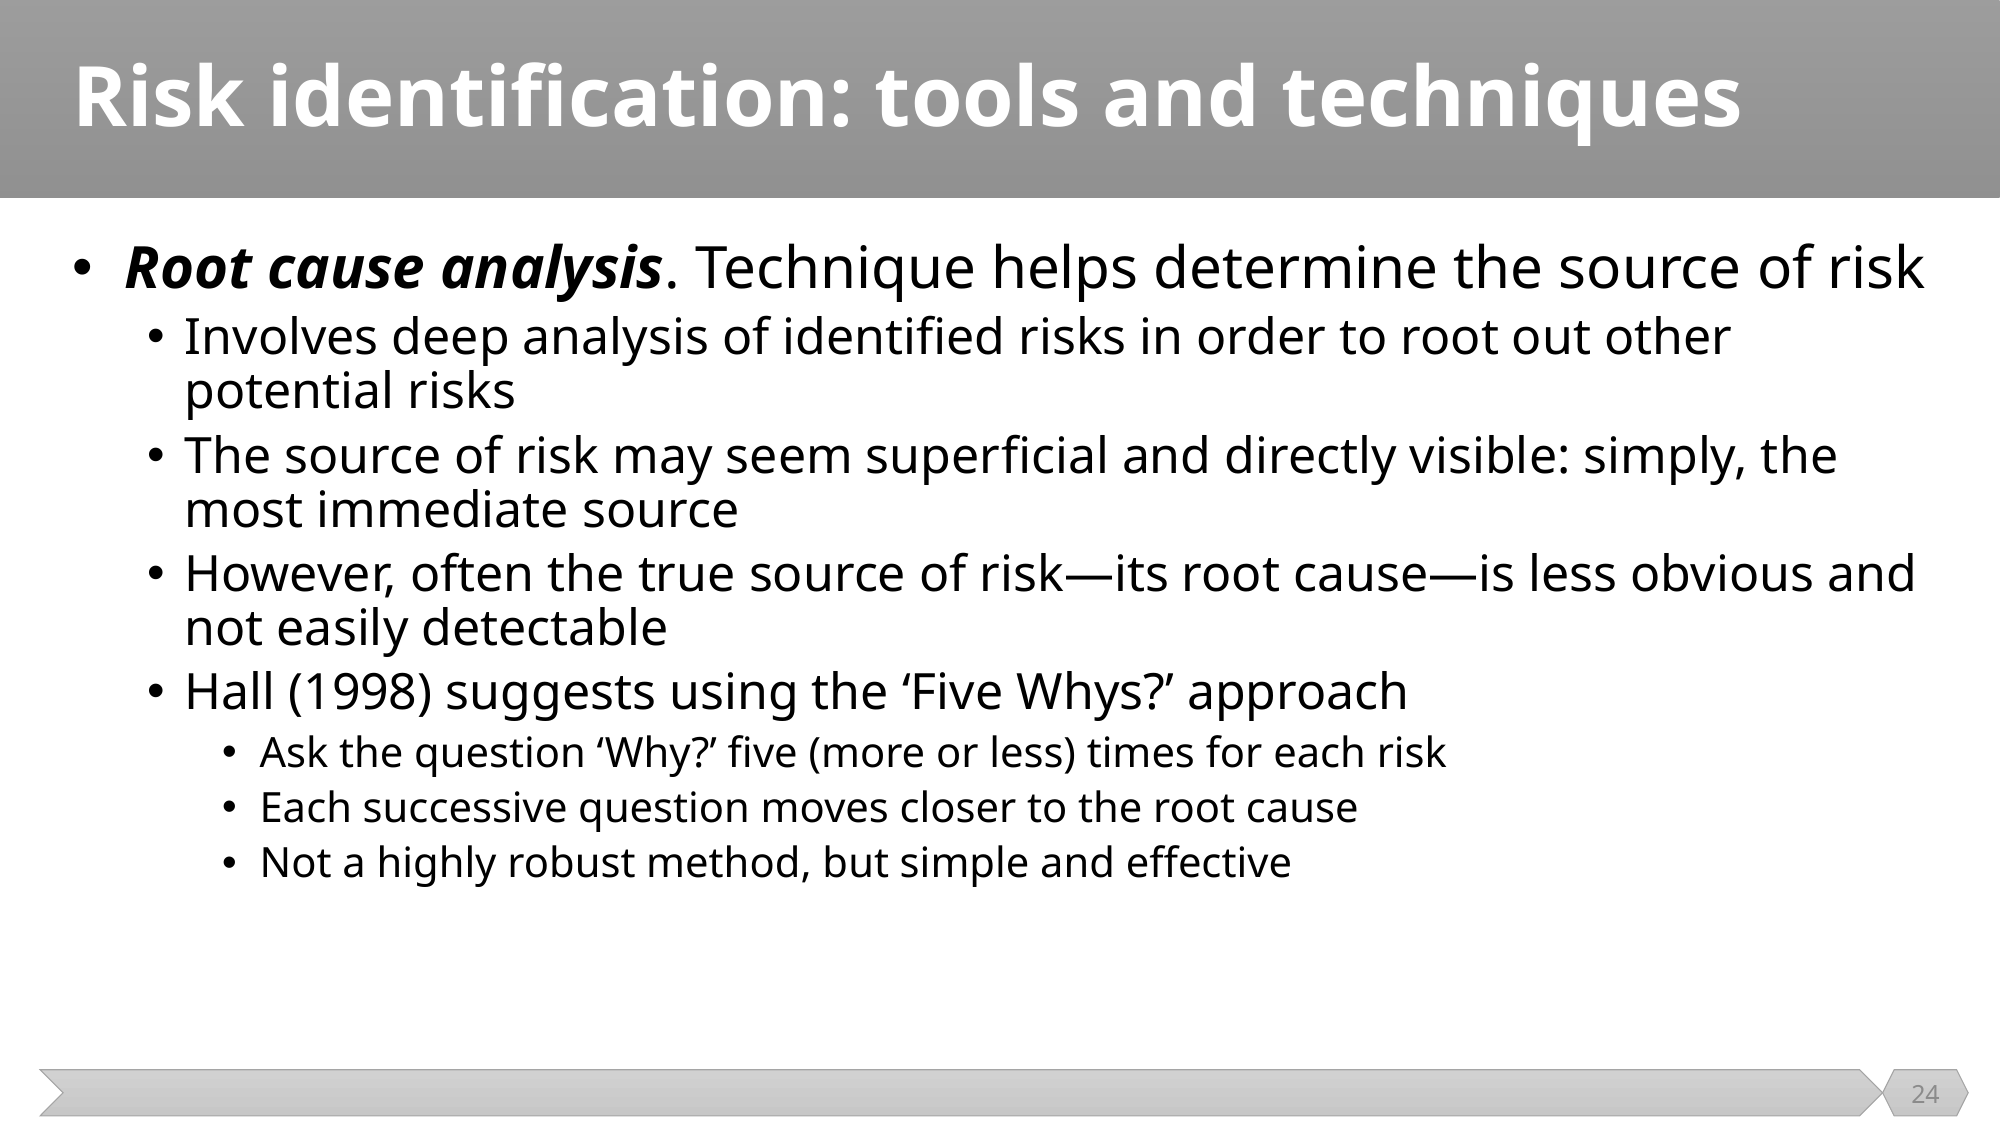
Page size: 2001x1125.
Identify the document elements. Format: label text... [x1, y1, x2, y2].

slide_number 24 [1882, 1065, 1969, 1125]
title Risk identification: tools and techniques [56, 0, 1969, 199]
list Root cause analysis. Technique helps determine the source of risk Involves deep analysis of identified risks in order to root out other potential risks The source of risk may seem superﬁcial and directly visible: simply, the most immediate source However, often the true source of risk—its root cause—is less obvious and not easily detectable Hall (1998) suggests using the ‘Five Whys?’ approach Ask the question ‘Why?’ ﬁve (more or less) times for each risk Each successive question moves closer to the root cause Not a highly robust method, but simple and effective [56, 230, 1969, 1010]
